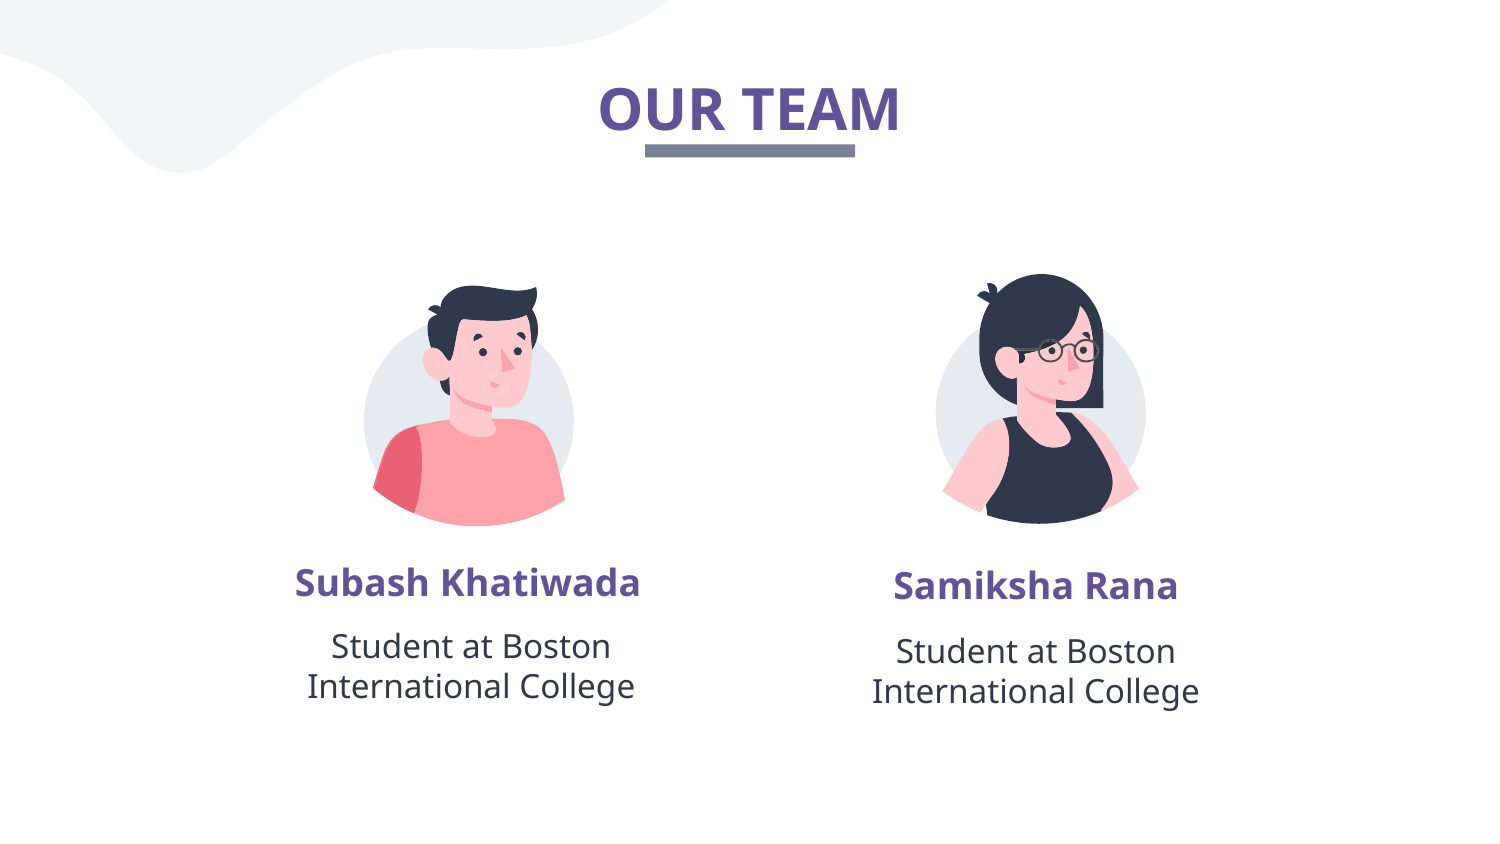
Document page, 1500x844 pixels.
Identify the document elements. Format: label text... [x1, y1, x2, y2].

subtitle Student at Boston International College [844, 614, 1229, 761]
title OUR TEAM [118, 57, 1382, 137]
subtitle Subash Khatiwada [258, 544, 679, 598]
text_box [645, 144, 856, 158]
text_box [363, 285, 575, 527]
subtitle Student at Boston International College [279, 610, 664, 757]
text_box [935, 273, 1146, 525]
subtitle Samiksha Rana [844, 547, 1229, 602]
